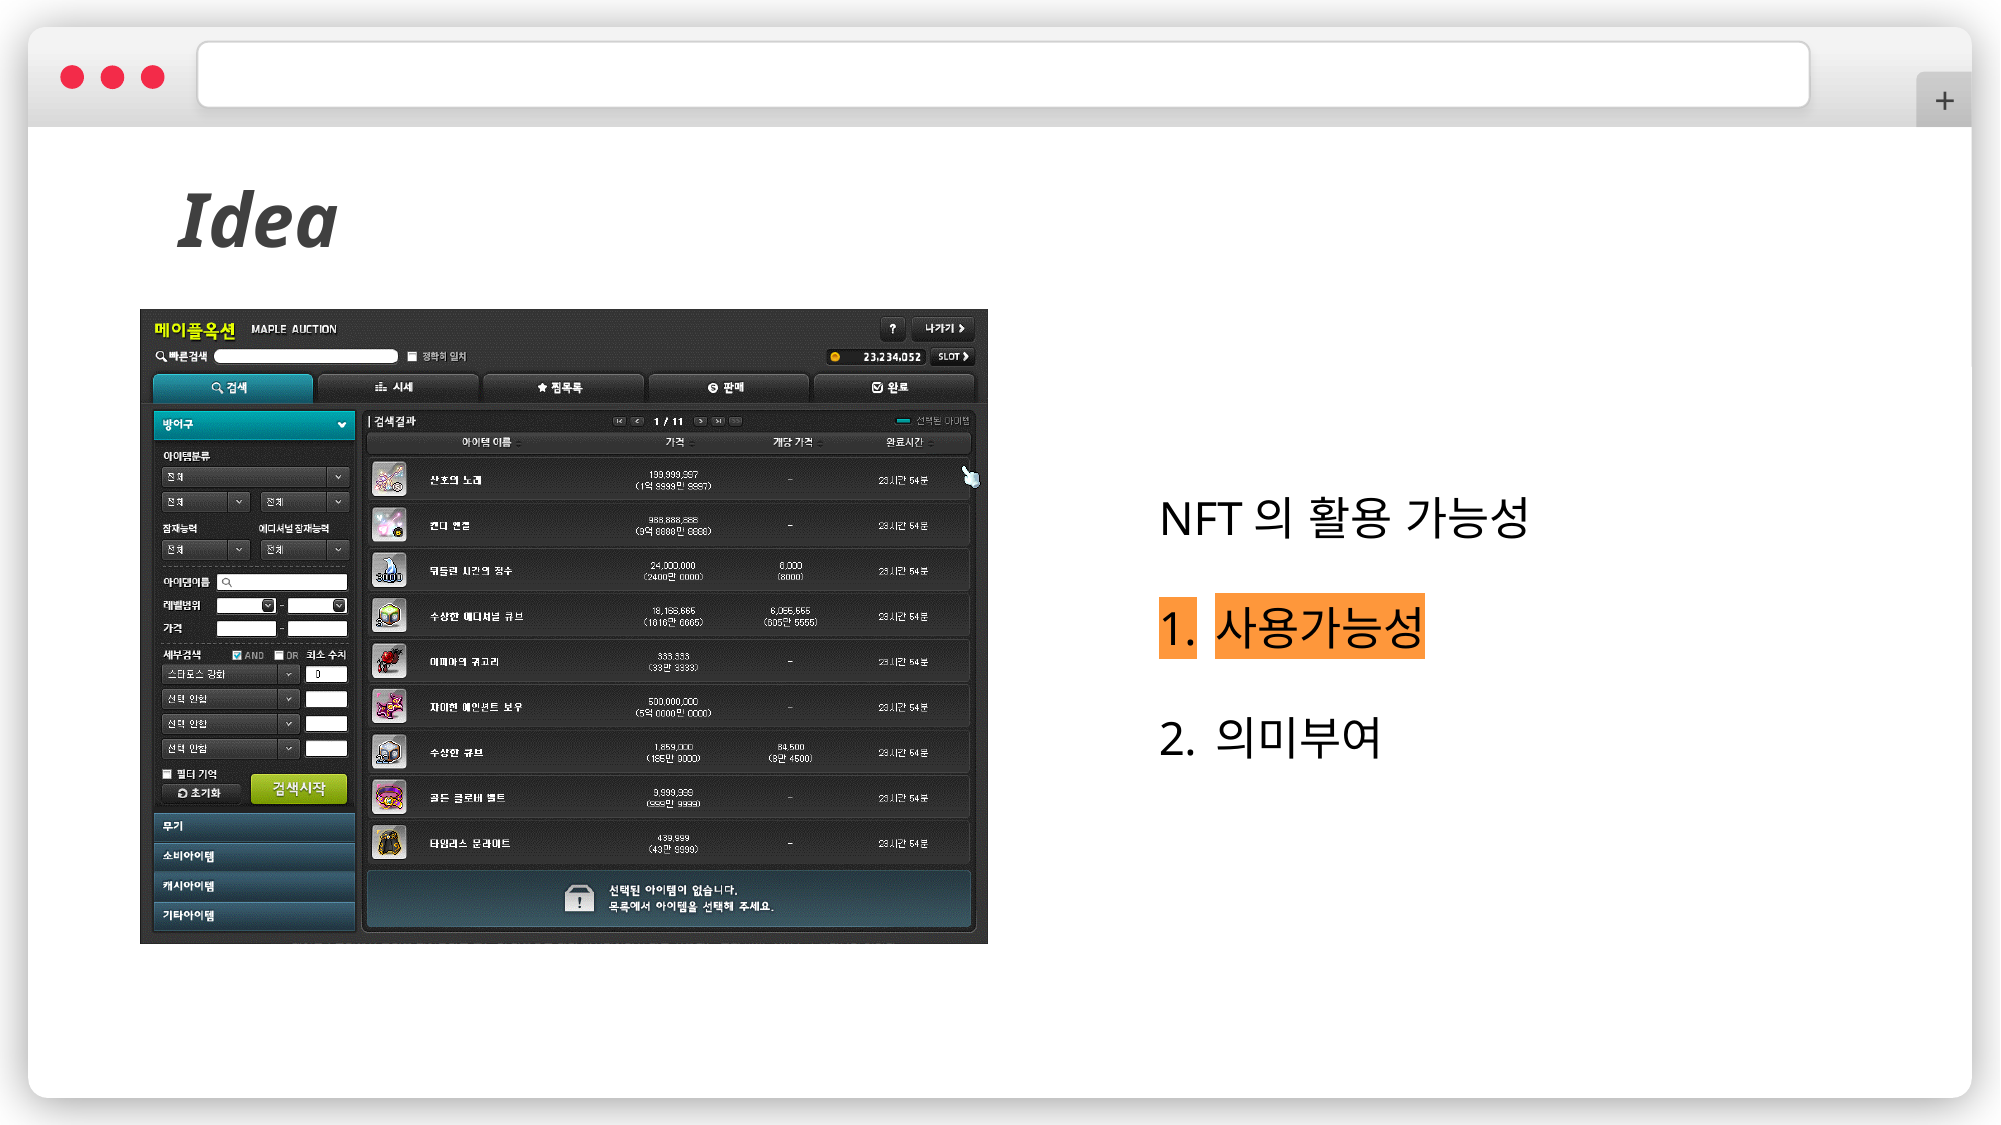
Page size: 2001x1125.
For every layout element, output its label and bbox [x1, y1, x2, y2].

text_box [28, 27, 1972, 1098]
picture [140, 309, 988, 944]
